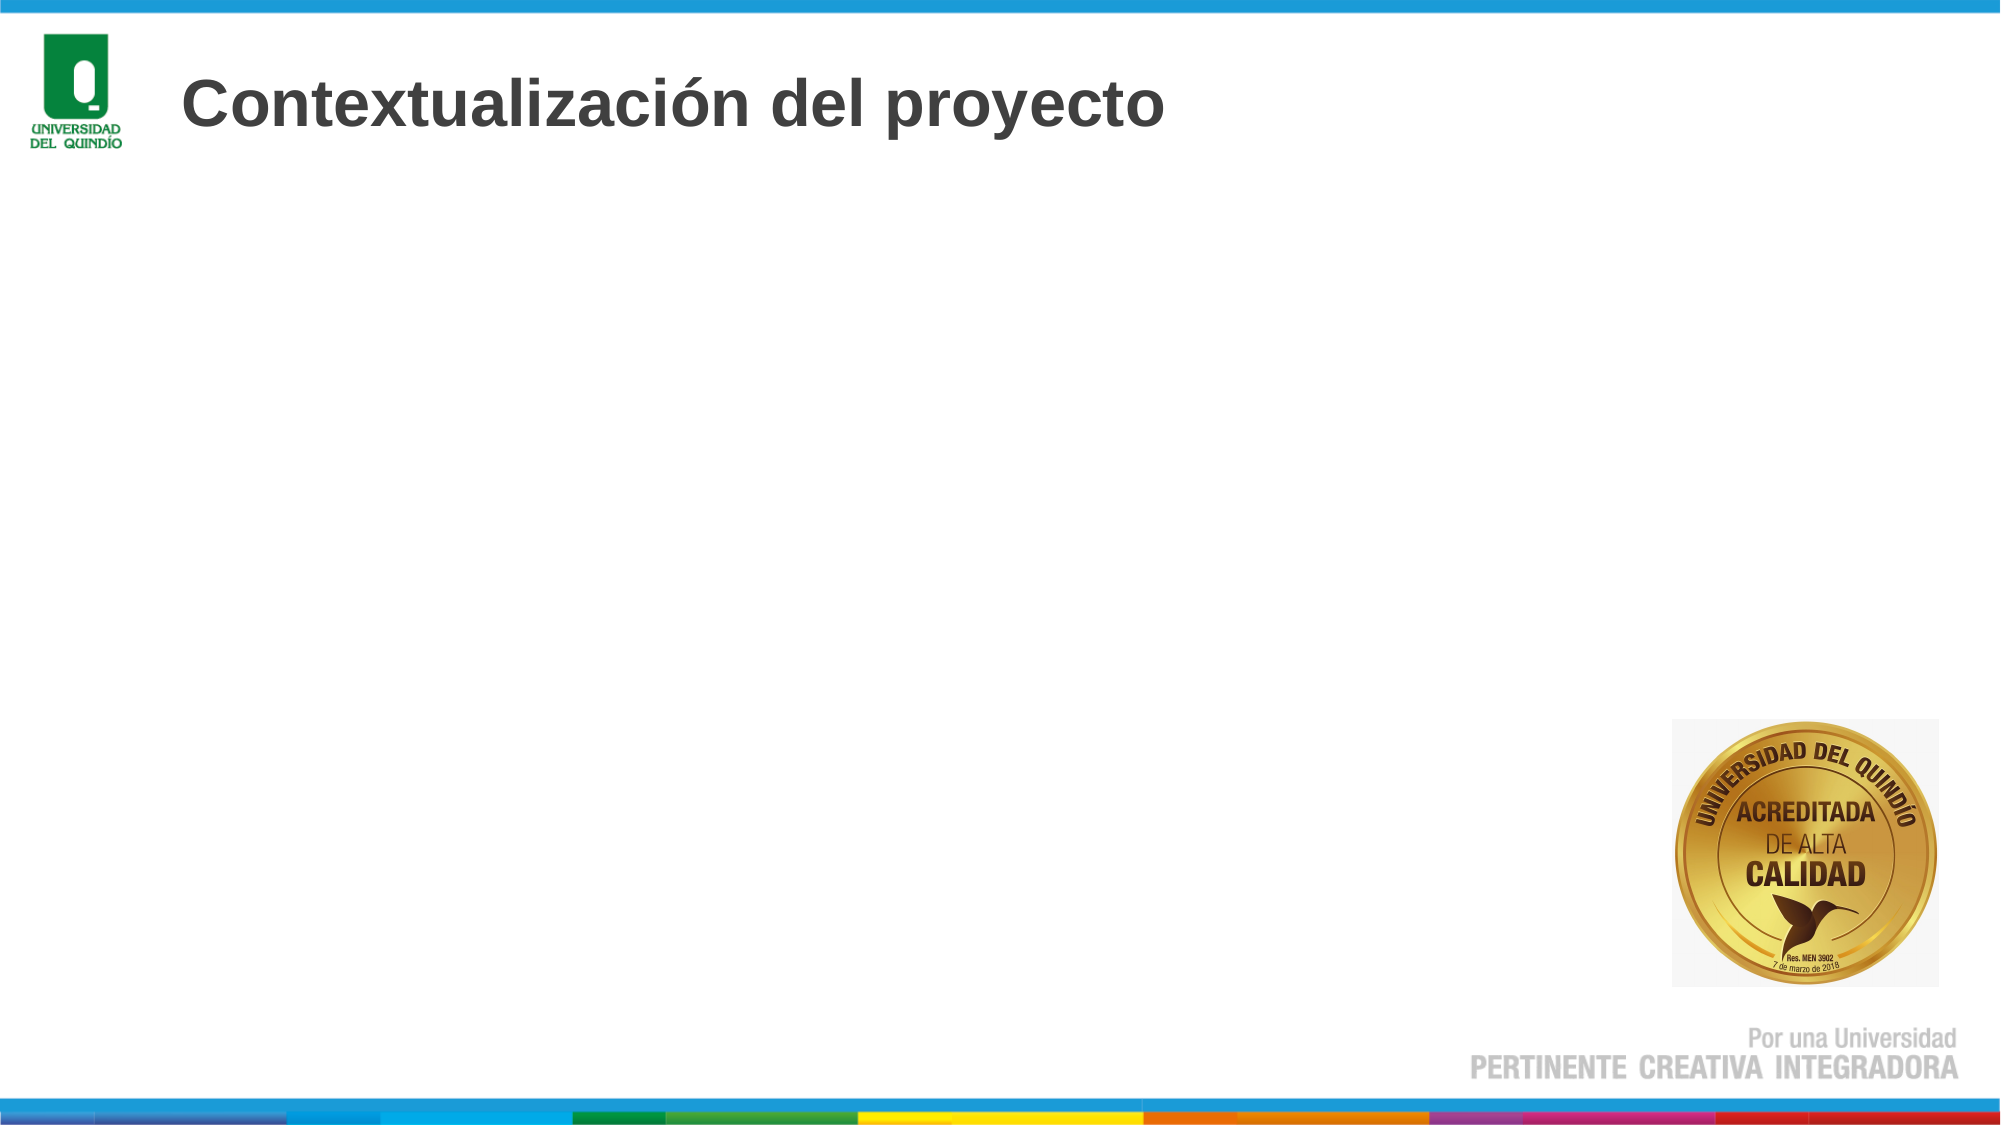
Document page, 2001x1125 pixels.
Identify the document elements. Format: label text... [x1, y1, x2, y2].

text_box Contextualización del proyecto [167, 52, 1183, 147]
picture [0, 0, 2001, 1125]
